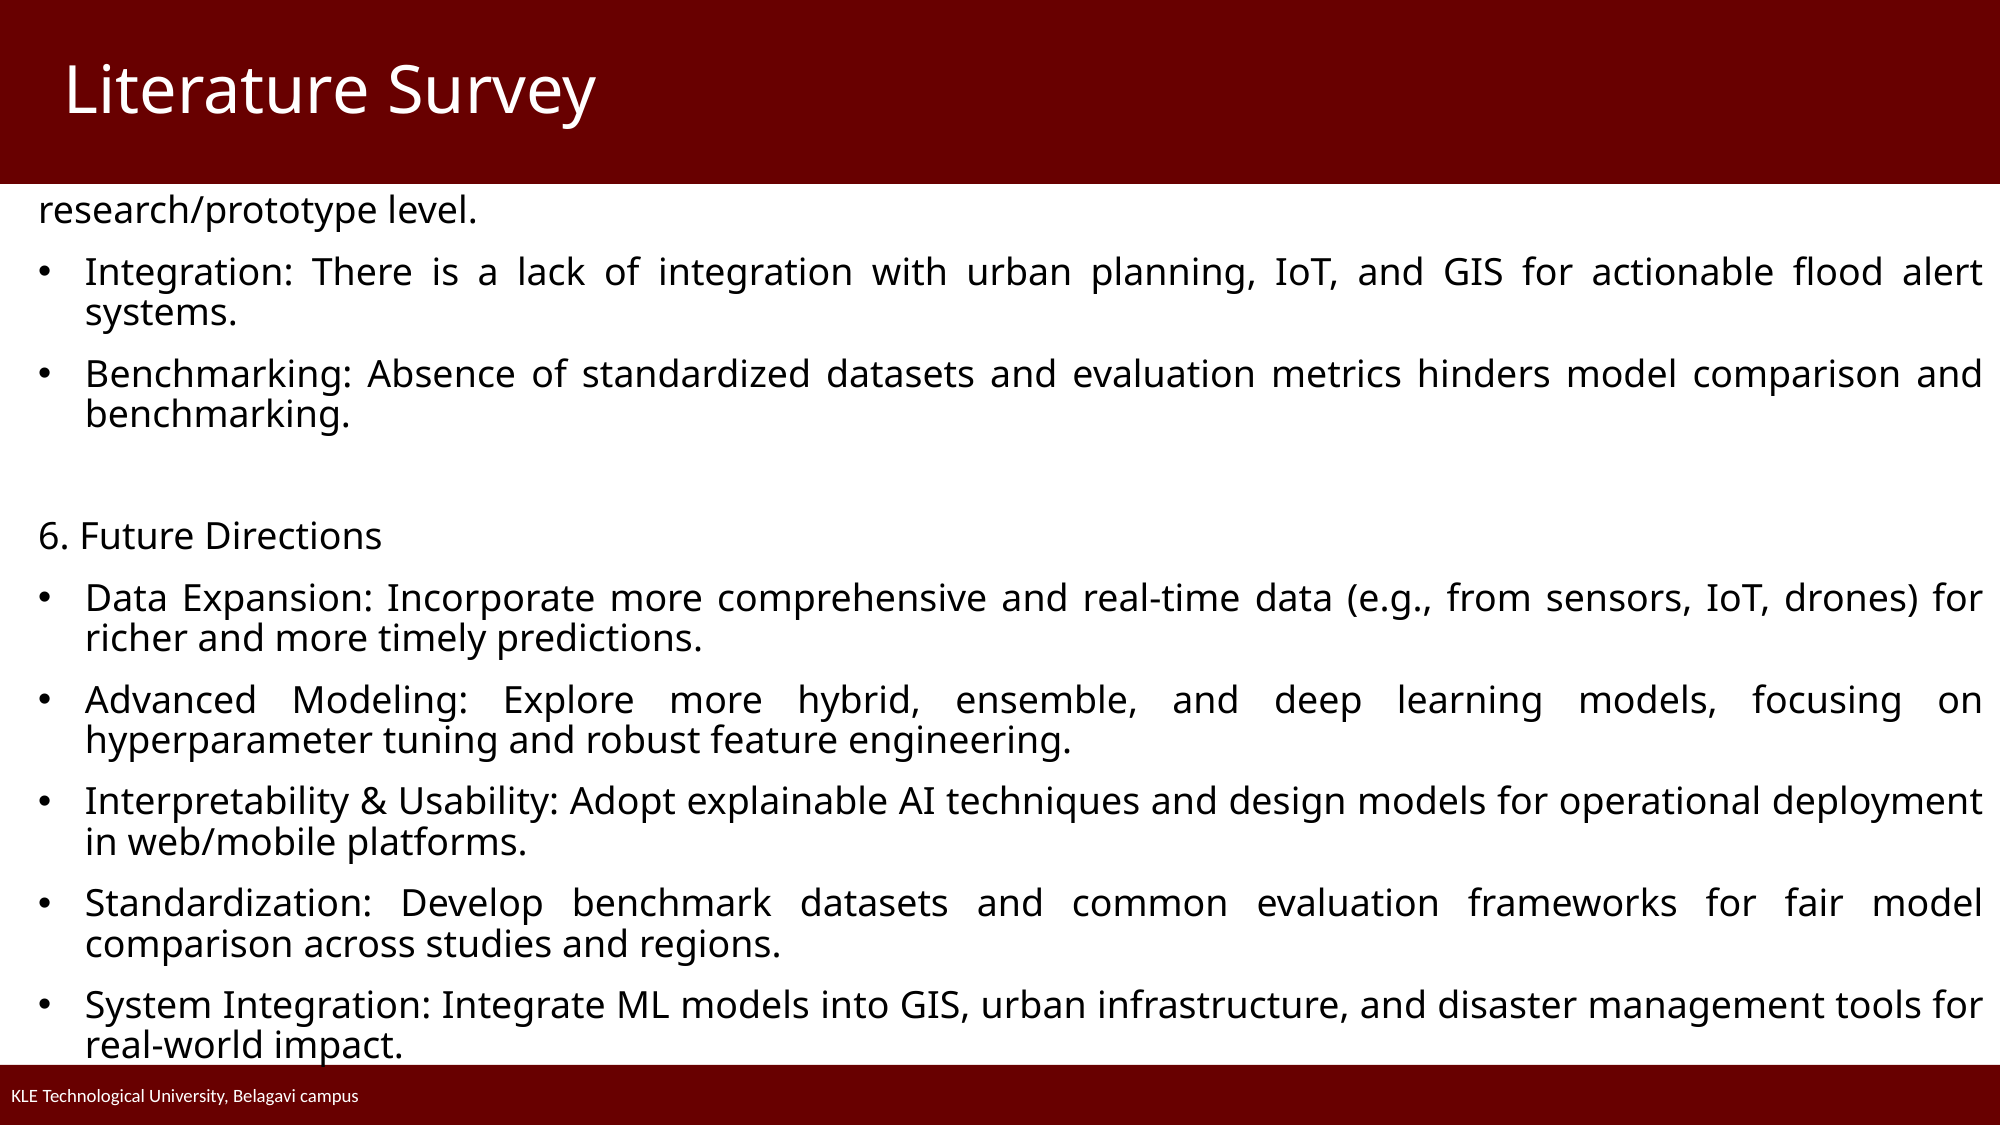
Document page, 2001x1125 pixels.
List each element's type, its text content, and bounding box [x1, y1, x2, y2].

text_box Literature Survey [0, 0, 2000, 184]
text_box research/prototype level. Integration: There is a lack of integration with urban planning, IoT, and GIS for actionable flood alert systems. Benchmarking: Absence of standardized datasets and evaluation metrics hinders model comparison and benchmarking. 6. Future Directions Data Expansion: Incorporate more comprehensive and real-time data (e.g., from sensors, IoT, drones) for richer and more timely predictions. Advanced Modeling: Explore more hybrid, ensemble, and deep learning models, focusing on hyperparameter tuning and robust feature engineering. Interpretability & Usability: Adopt explainable AI techniques and design models for operational deployment in web/mobile platforms. Standardization: Develop benchmark datasets and common evaluation frameworks for fair model comparison across studies and regions. System Integration: Integrate ML models into GIS, urban infrastructure, and disaster management tools for real-world impact. [0, 184, 2000, 1125]
